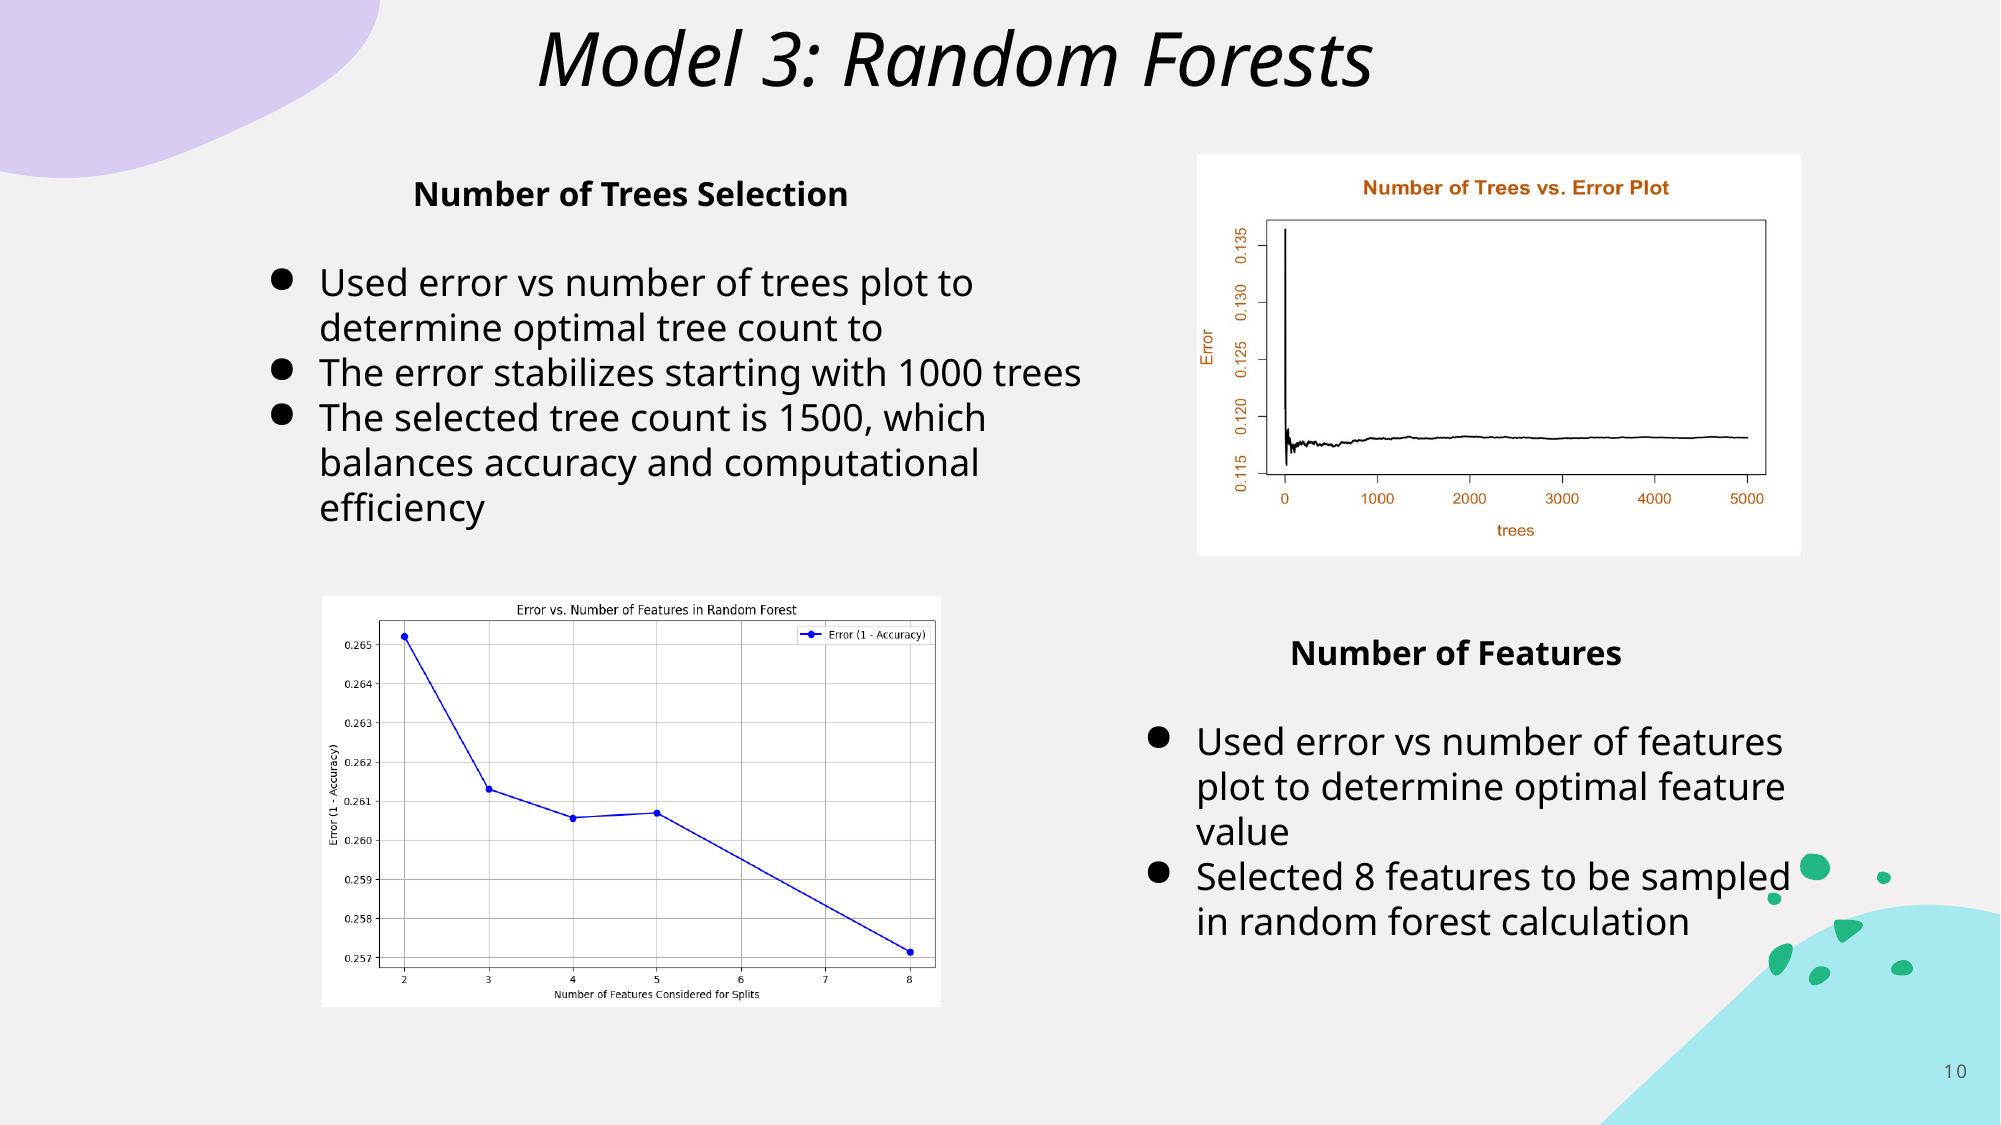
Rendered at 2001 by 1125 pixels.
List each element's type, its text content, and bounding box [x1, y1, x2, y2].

text_box Number of Features Used error vs number of features plot to determine optimal feature value Selected 8 features to be sampled in random forest calculation [1124, 617, 1814, 958]
picture [322, 596, 941, 1007]
slide_number 10 [1911, 1042, 1999, 1103]
picture [1197, 154, 1801, 556]
text_box Number of Trees Selection​ Used error vs number of trees plot to determine optimal tree count to​ The error stabilizes starting with 1000 trees​ The selected tree count is 1500, which balances accuracy and computational efficiency​ [247, 154, 1125, 545]
title Model 3: Random Forests [521, 0, 2000, 109]
